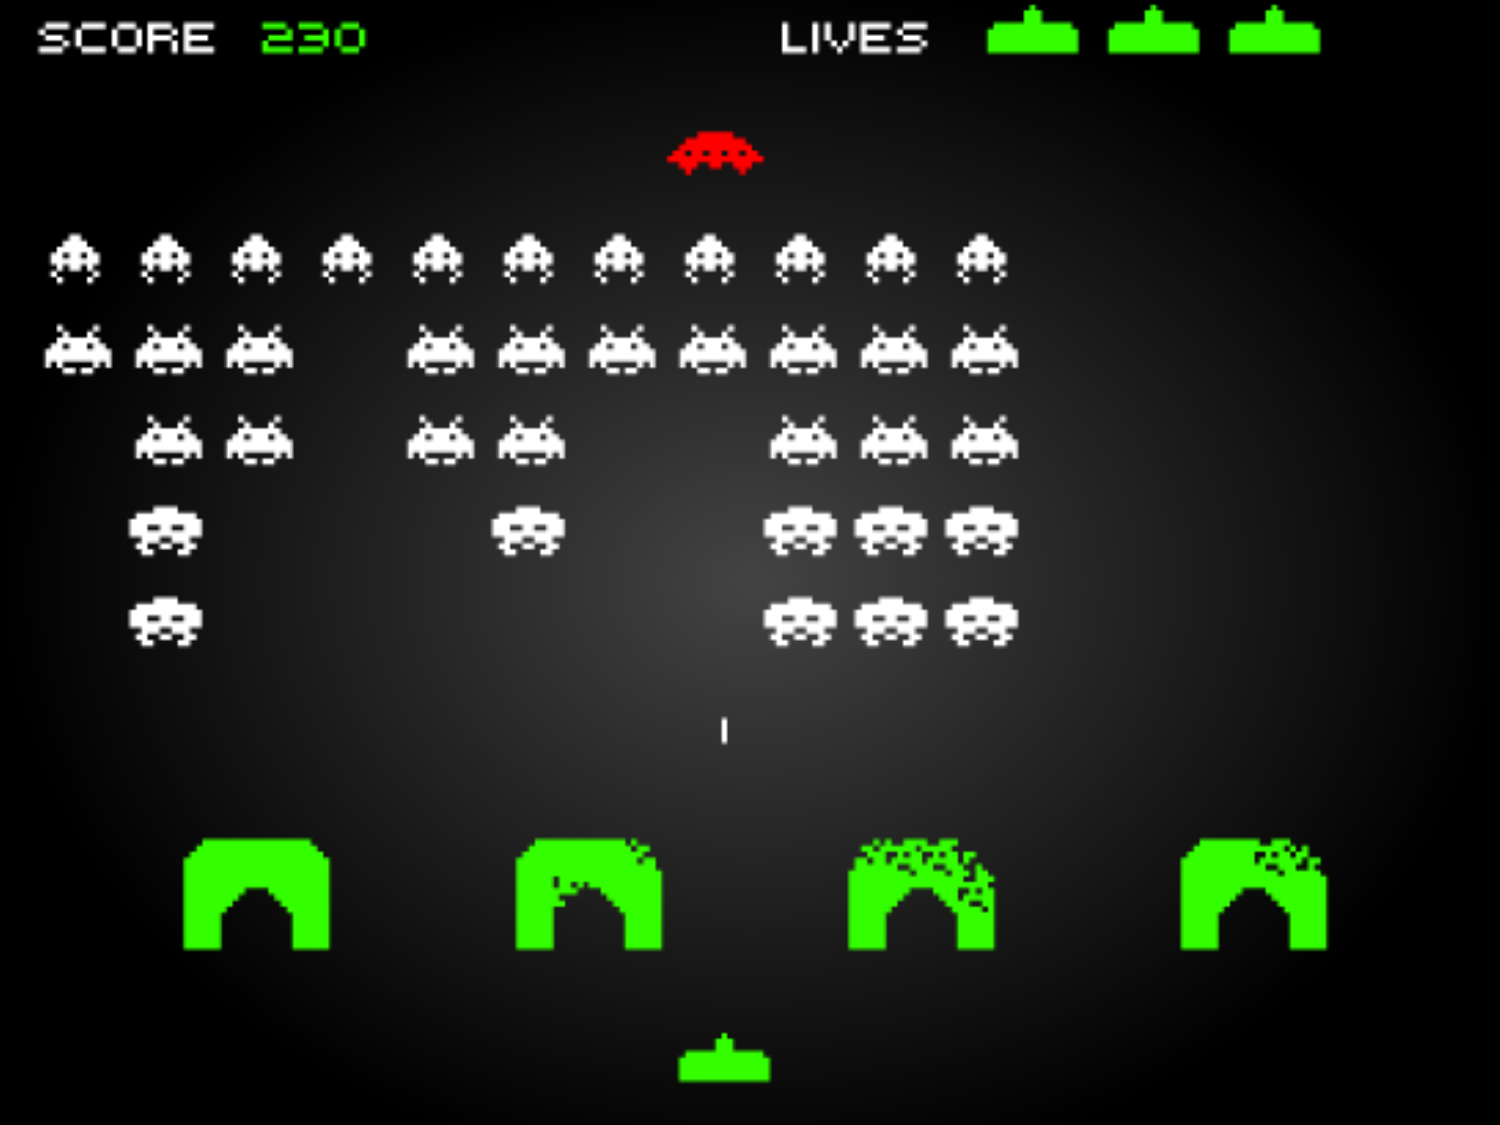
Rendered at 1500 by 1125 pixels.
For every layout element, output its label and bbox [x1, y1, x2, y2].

text_box [0, 0, 1500, 1125]
